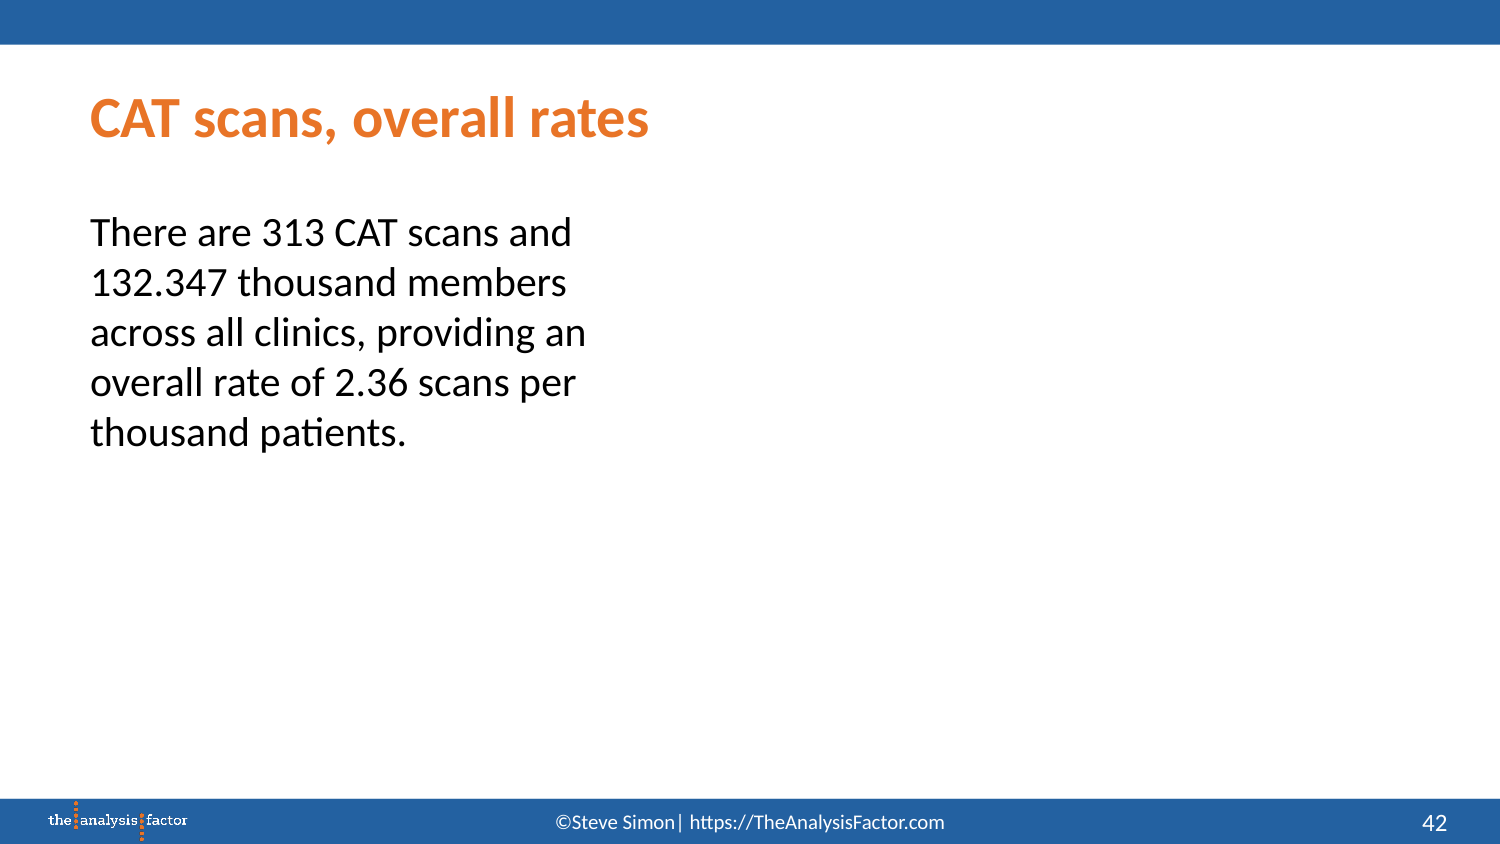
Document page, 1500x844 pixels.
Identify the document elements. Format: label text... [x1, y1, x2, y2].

footer ©Steve Simon| https://TheAnalysisFactor.com [443, 800, 1057, 842]
title CAT scans, overall rates [75, 43, 1425, 185]
picture [48, 801, 188, 842]
slide_number 42 [1112, 798, 1463, 844]
list There are 313 CAT scans and 132.347 thousand members across all clinics, providing an overall rate of 2.36 scans per thousand patients. [75, 196, 650, 797]
